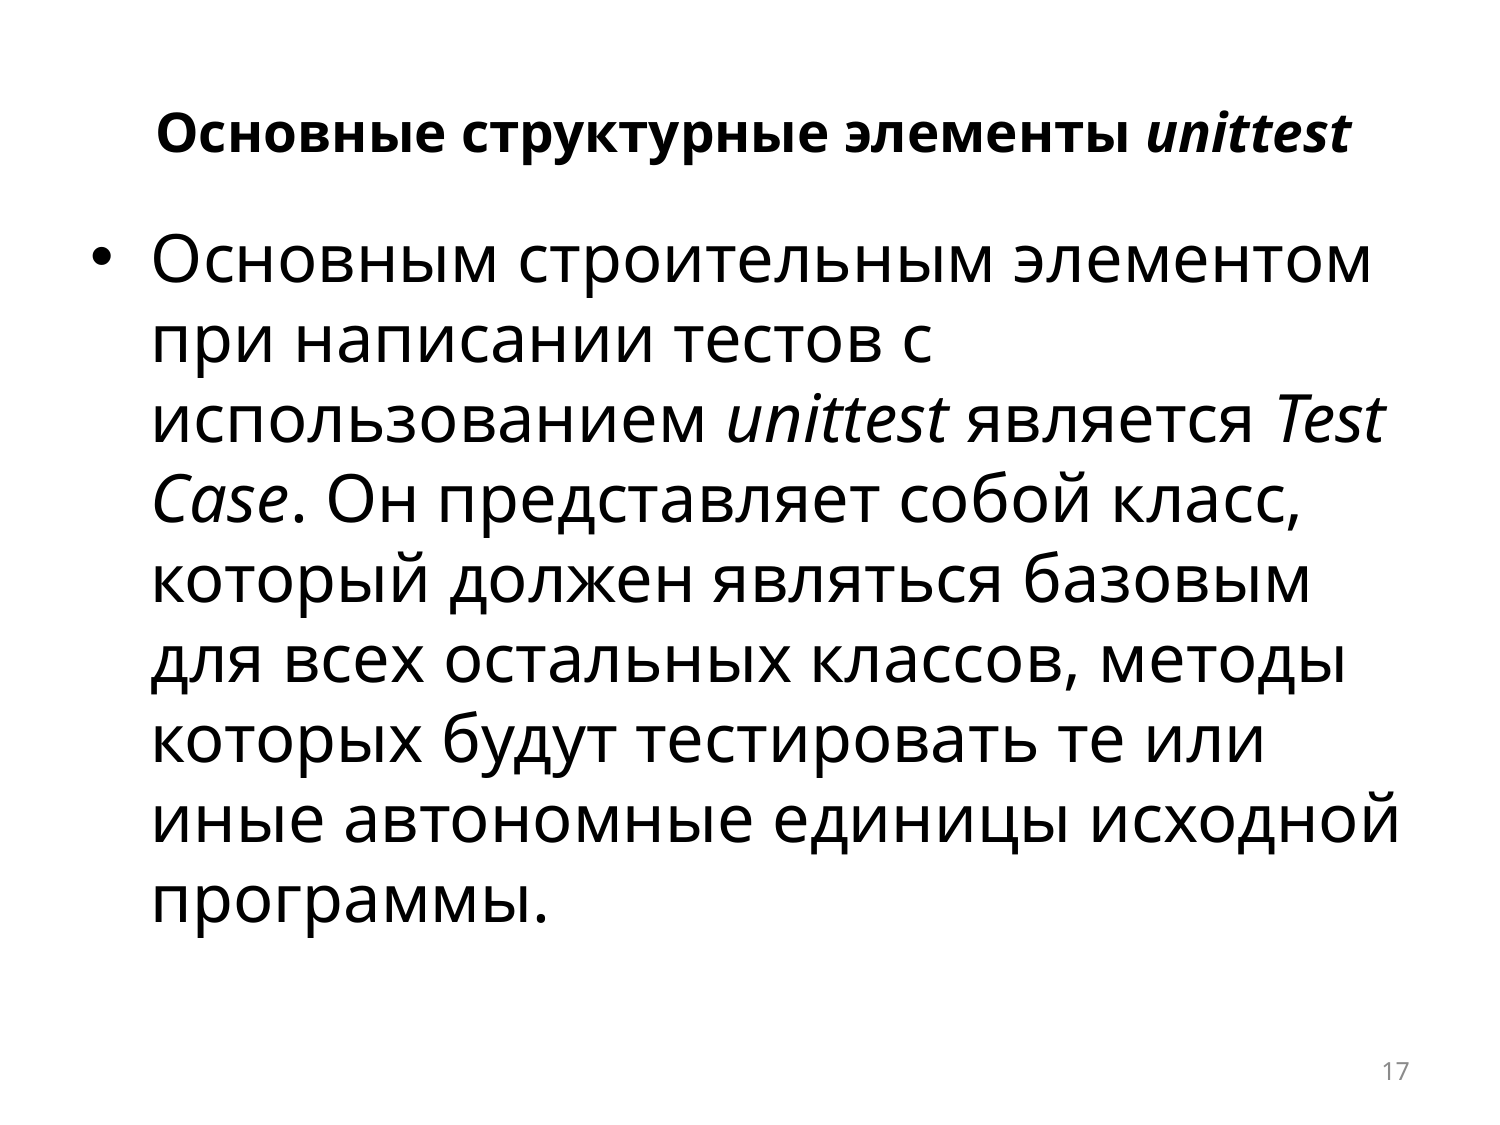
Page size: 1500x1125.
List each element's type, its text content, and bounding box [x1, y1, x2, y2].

title Основные структурные элементы unittest [78, 88, 1429, 252]
list Основным строительным элементом при написании тестов с использованием unittest является TestCase. Он представляет собой класс, который должен являться базовым для всех остальных классов, методы которых будут тестировать те или иные автономные единицы исходной программы. [75, 208, 1425, 1005]
slide_number 17 [1074, 1042, 1425, 1103]
